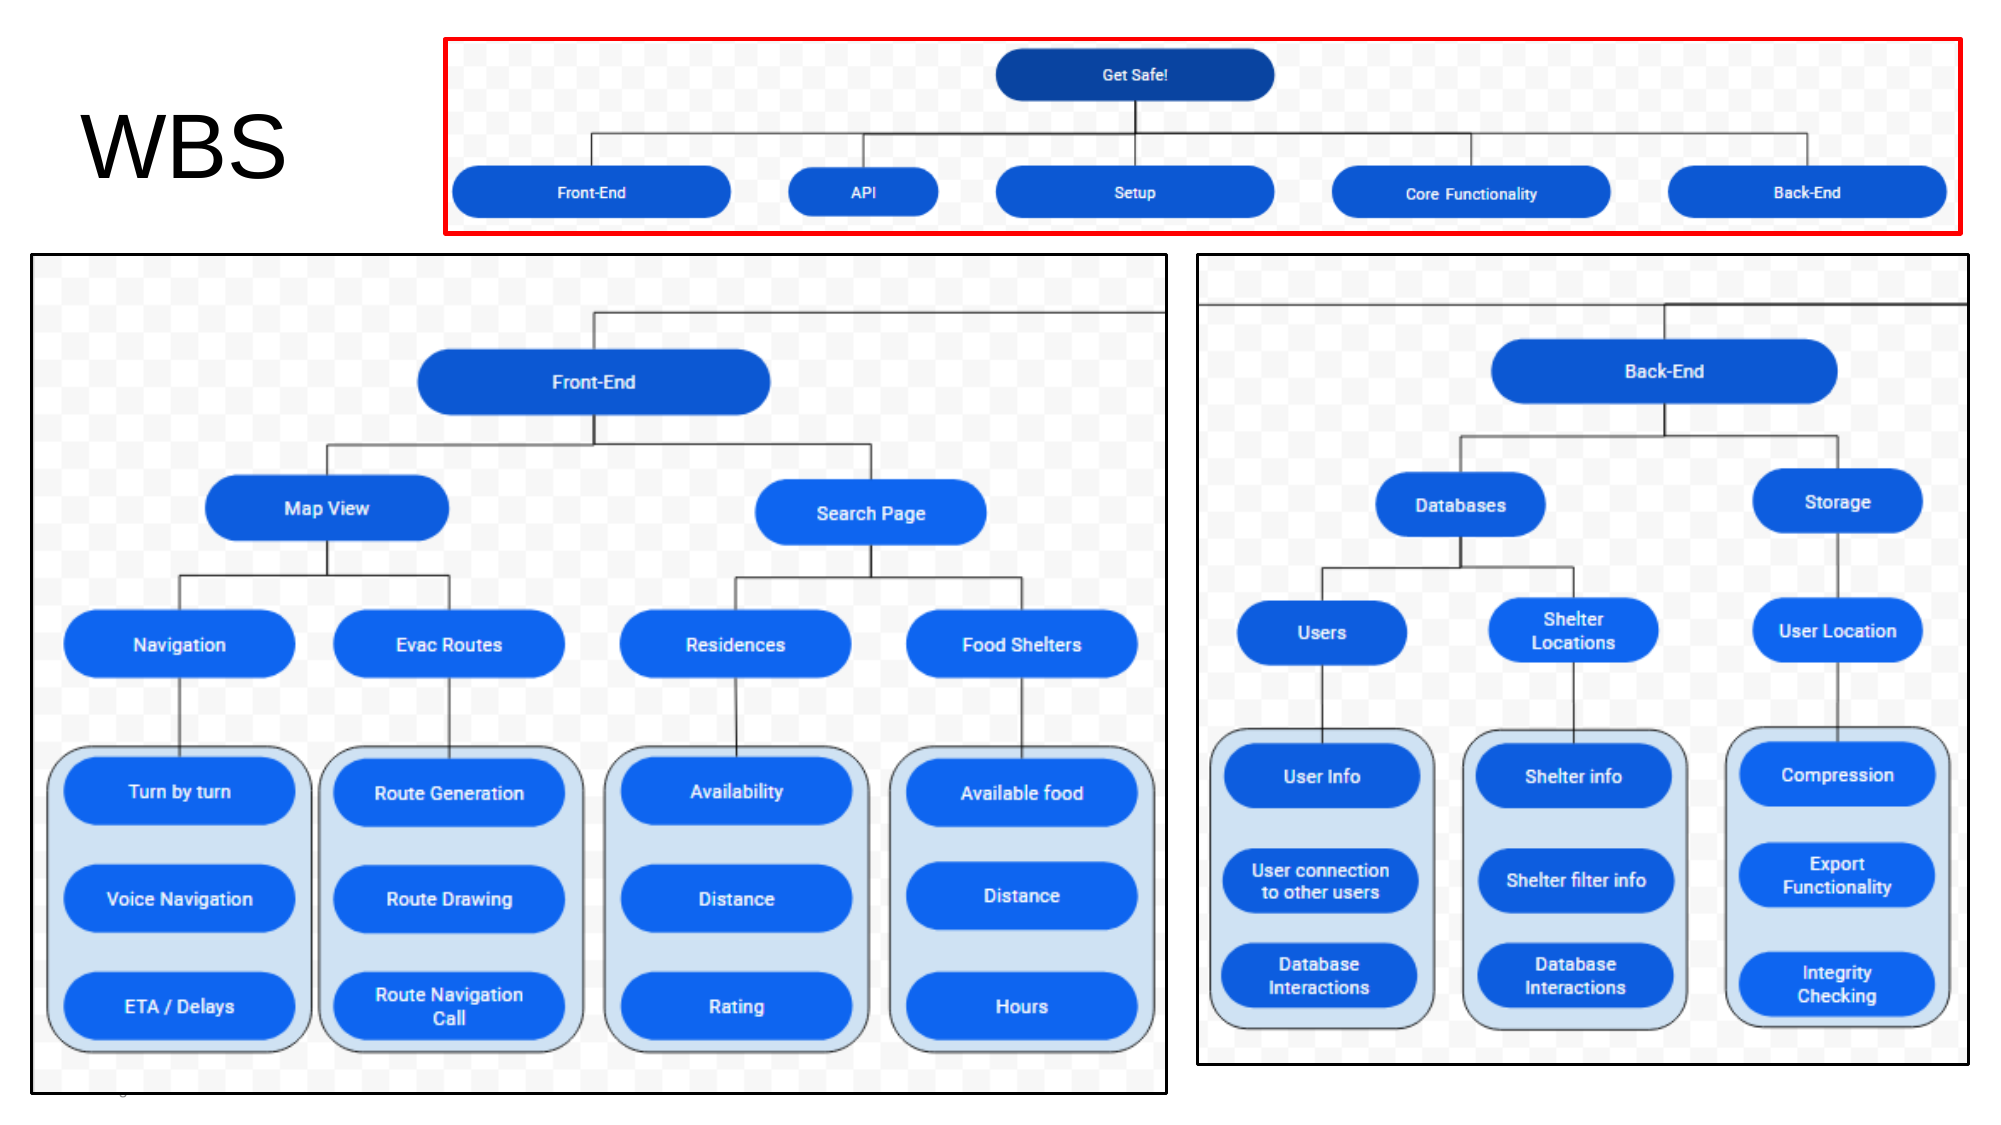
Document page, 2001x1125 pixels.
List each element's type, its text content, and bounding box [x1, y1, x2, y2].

picture [1198, 255, 1967, 1063]
title WBS [68, 85, 366, 223]
picture [447, 41, 1959, 232]
picture [32, 255, 1166, 1092]
